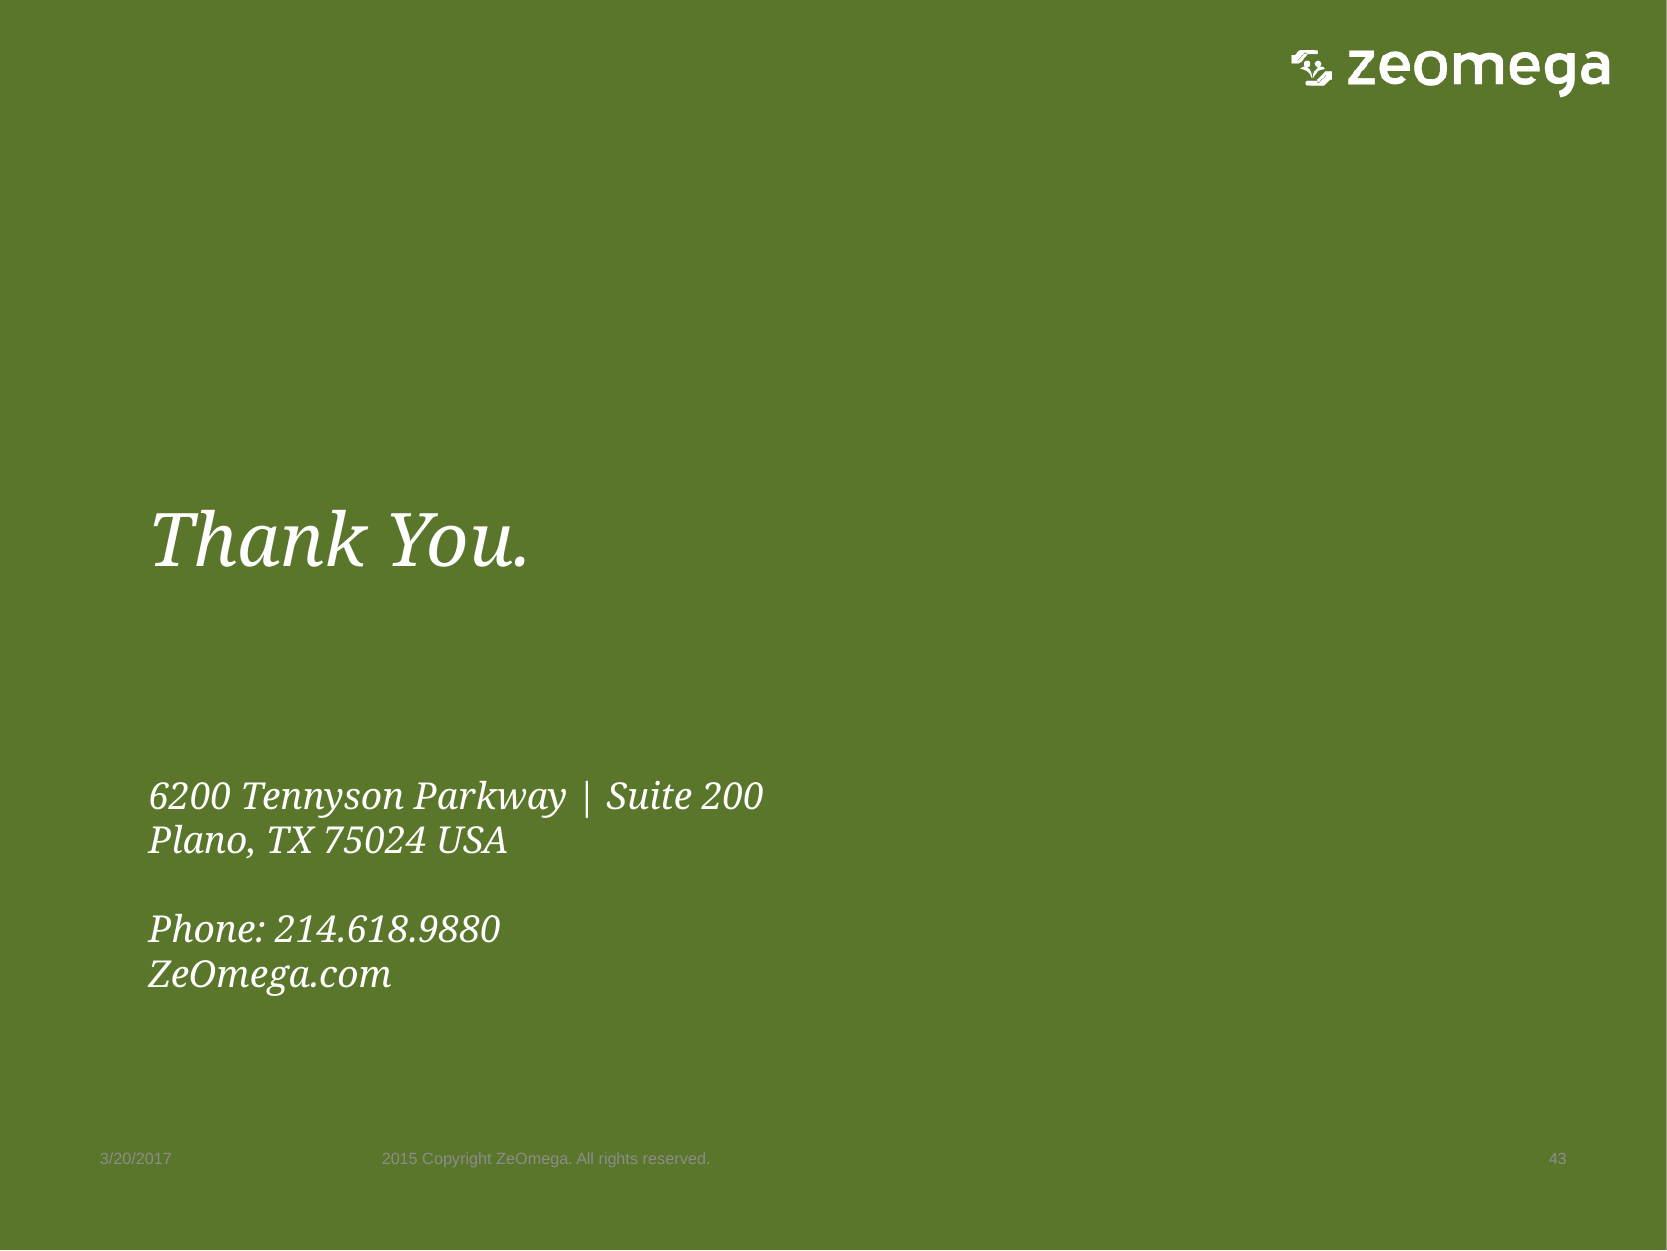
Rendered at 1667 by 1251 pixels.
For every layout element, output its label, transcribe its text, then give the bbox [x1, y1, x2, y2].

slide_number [83, 1124, 282, 1191]
footer 2015 Copyright ZeOmega. All rights reserved. [282, 1124, 811, 1191]
picture [1289, 47, 1618, 102]
slide_number 43 [1194, 1124, 1584, 1191]
